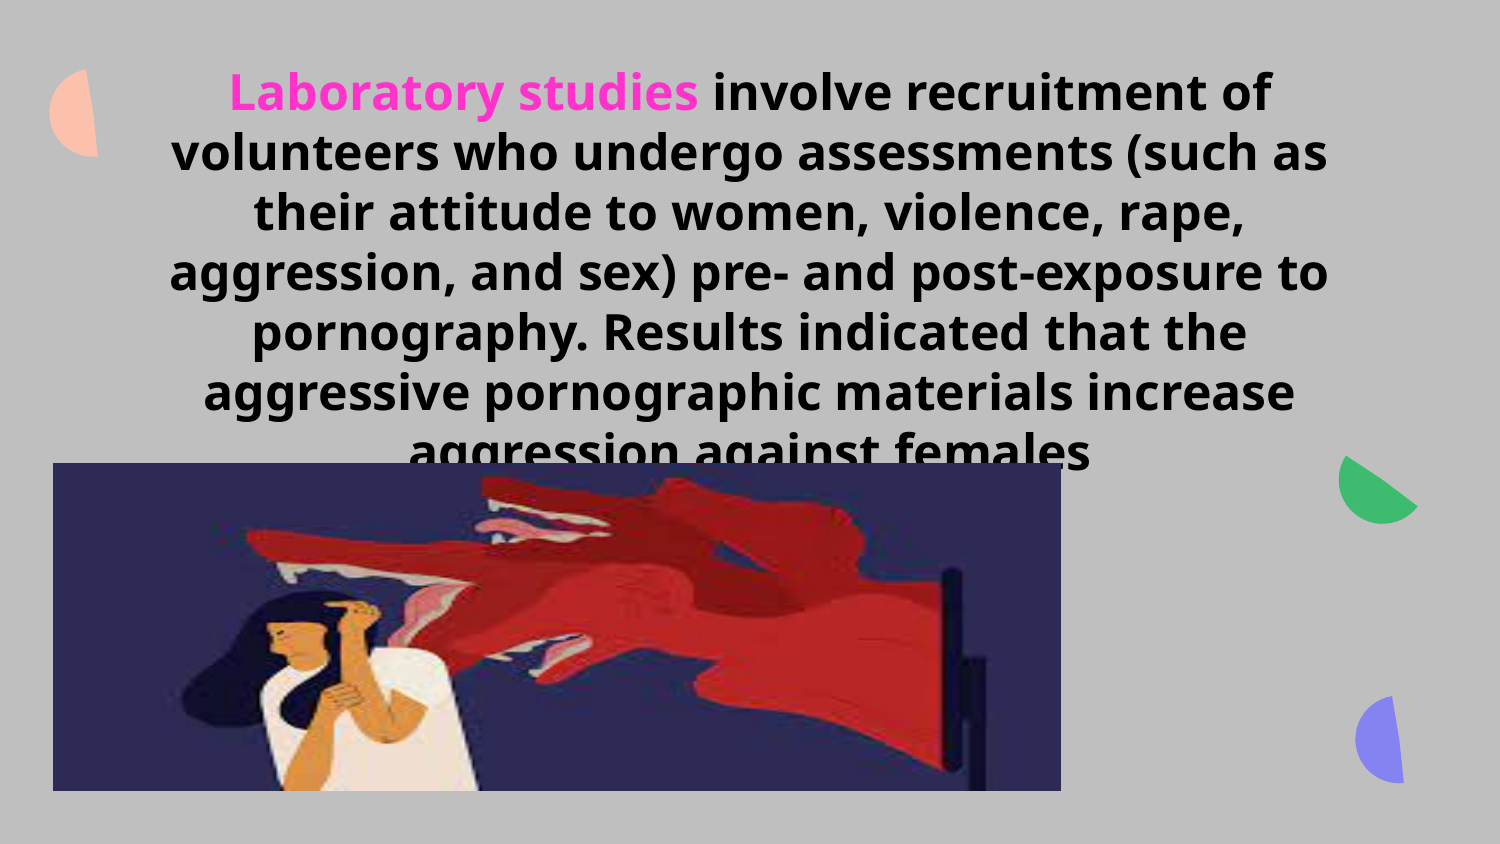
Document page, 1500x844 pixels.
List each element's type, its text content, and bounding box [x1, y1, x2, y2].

title Laboratory studies involve recruitment of volunteers who undergo assessments (such as their attitude to women, violence, rape, aggression, and sex) pre- and post-exposure to pornography. Results indicated that the aggressive pornographic materials increase aggression against females [135, 0, 1365, 602]
picture [52, 463, 1061, 791]
